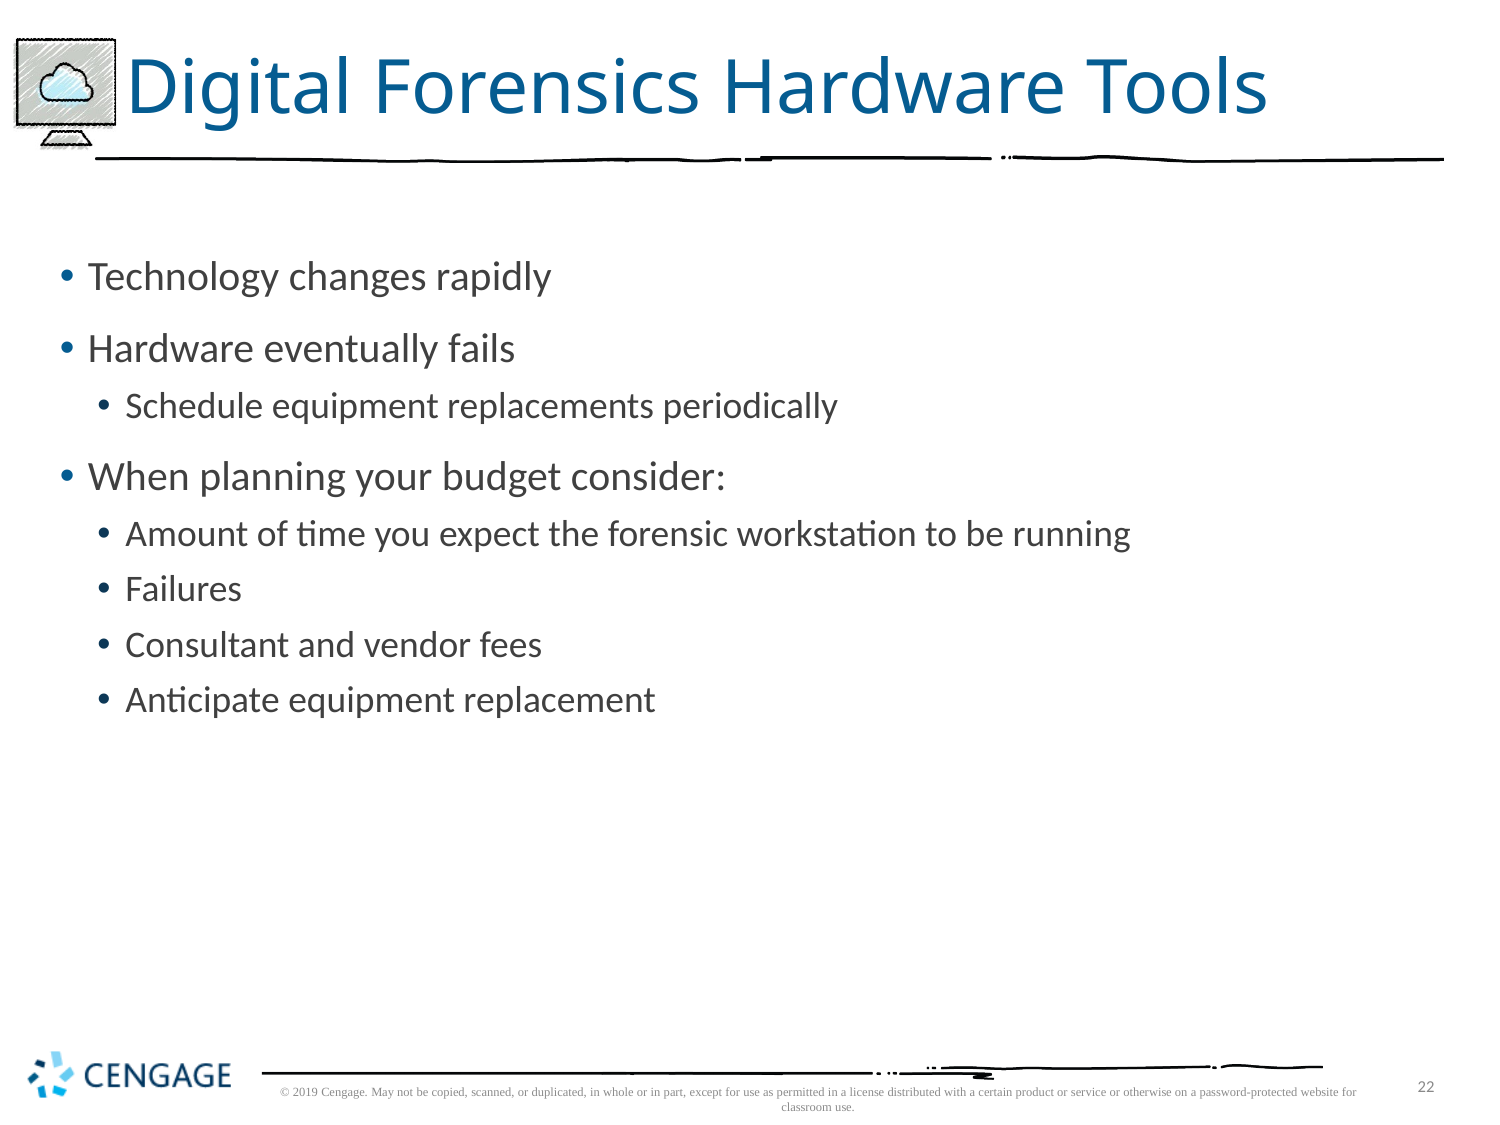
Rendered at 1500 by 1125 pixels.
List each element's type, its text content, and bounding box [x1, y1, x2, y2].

picture [95, 155, 1444, 163]
list Technology changes rapidly Hardware eventually fails Schedule equipment replacements periodically When planning your budget consider: Amount of time you expect the forensic workstation to be running Failures Consultant and vendor fees Anticipate equipment replacement [59, 252, 1441, 490]
title Digital Forensics Hardware Tools [125, 66, 1442, 116]
picture [261, 1064, 1323, 1079]
picture [12, 36, 117, 151]
picture [7, 1037, 244, 1111]
footer © 2019 Cengage. May not be copied, scanned, or duplicated, in whole or in part, except for use as permitted in a license distributed with a certain product or service or otherwise on a password-protected website for classroom use. [261, 1079, 1375, 1120]
